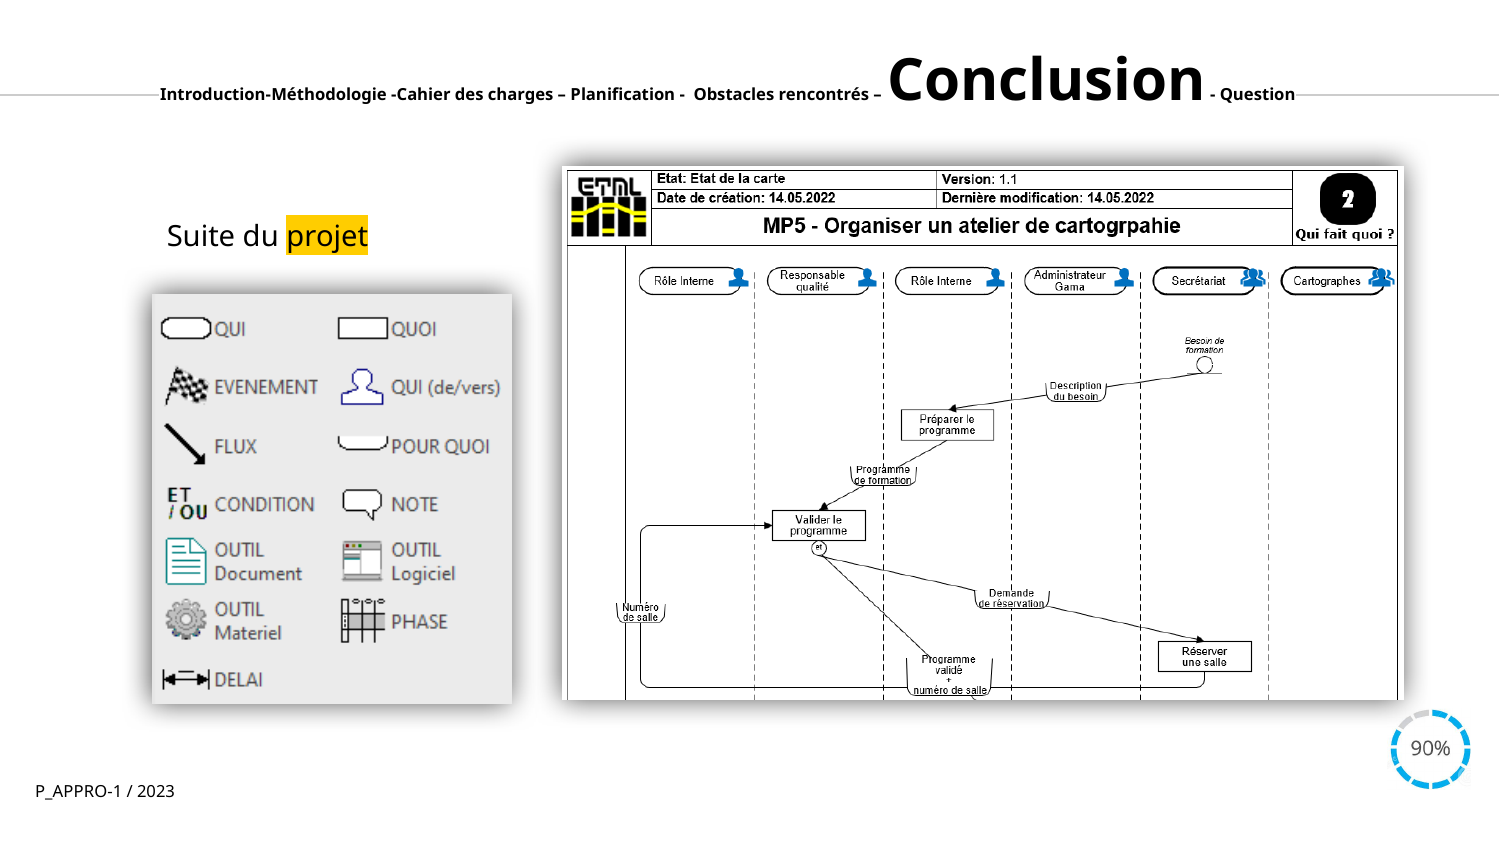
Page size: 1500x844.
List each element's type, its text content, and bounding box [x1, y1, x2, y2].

picture [151, 294, 512, 705]
text_box Introduction-Méthodologie -Cahier des charges – Planification - Obstacles rencontrés – Conclusion - Question [0, 0, 1455, 154]
picture [562, 165, 1404, 701]
picture [1387, 708, 1471, 790]
text_box P_APPRO-1 / 2023 [20, 773, 191, 808]
text_box Suite du projet [152, 139, 384, 274]
